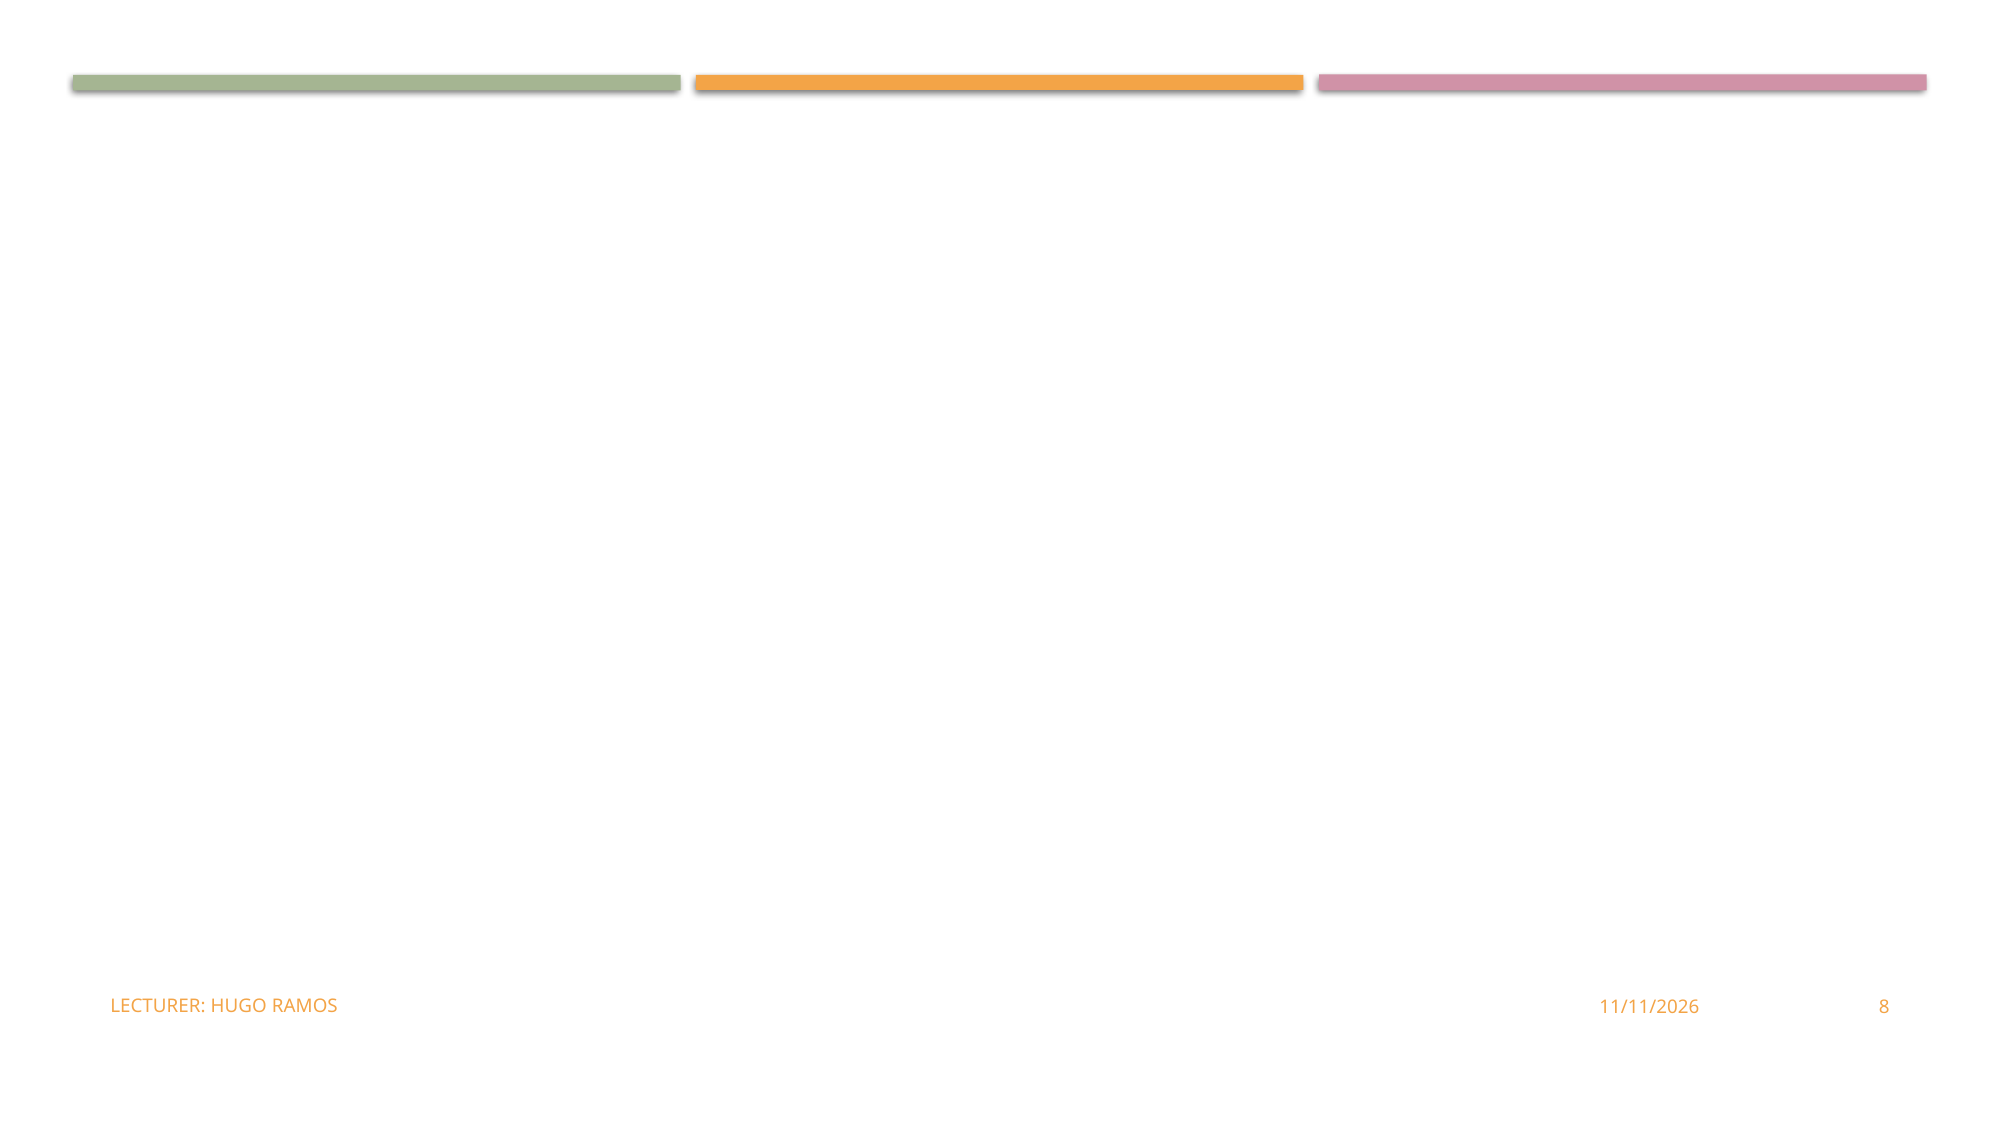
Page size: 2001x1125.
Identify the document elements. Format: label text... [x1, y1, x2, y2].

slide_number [1247, 977, 1715, 1037]
footer Lecturer: Hugo Ramos [95, 976, 1230, 1037]
slide_number 8 [1732, 977, 1905, 1037]
